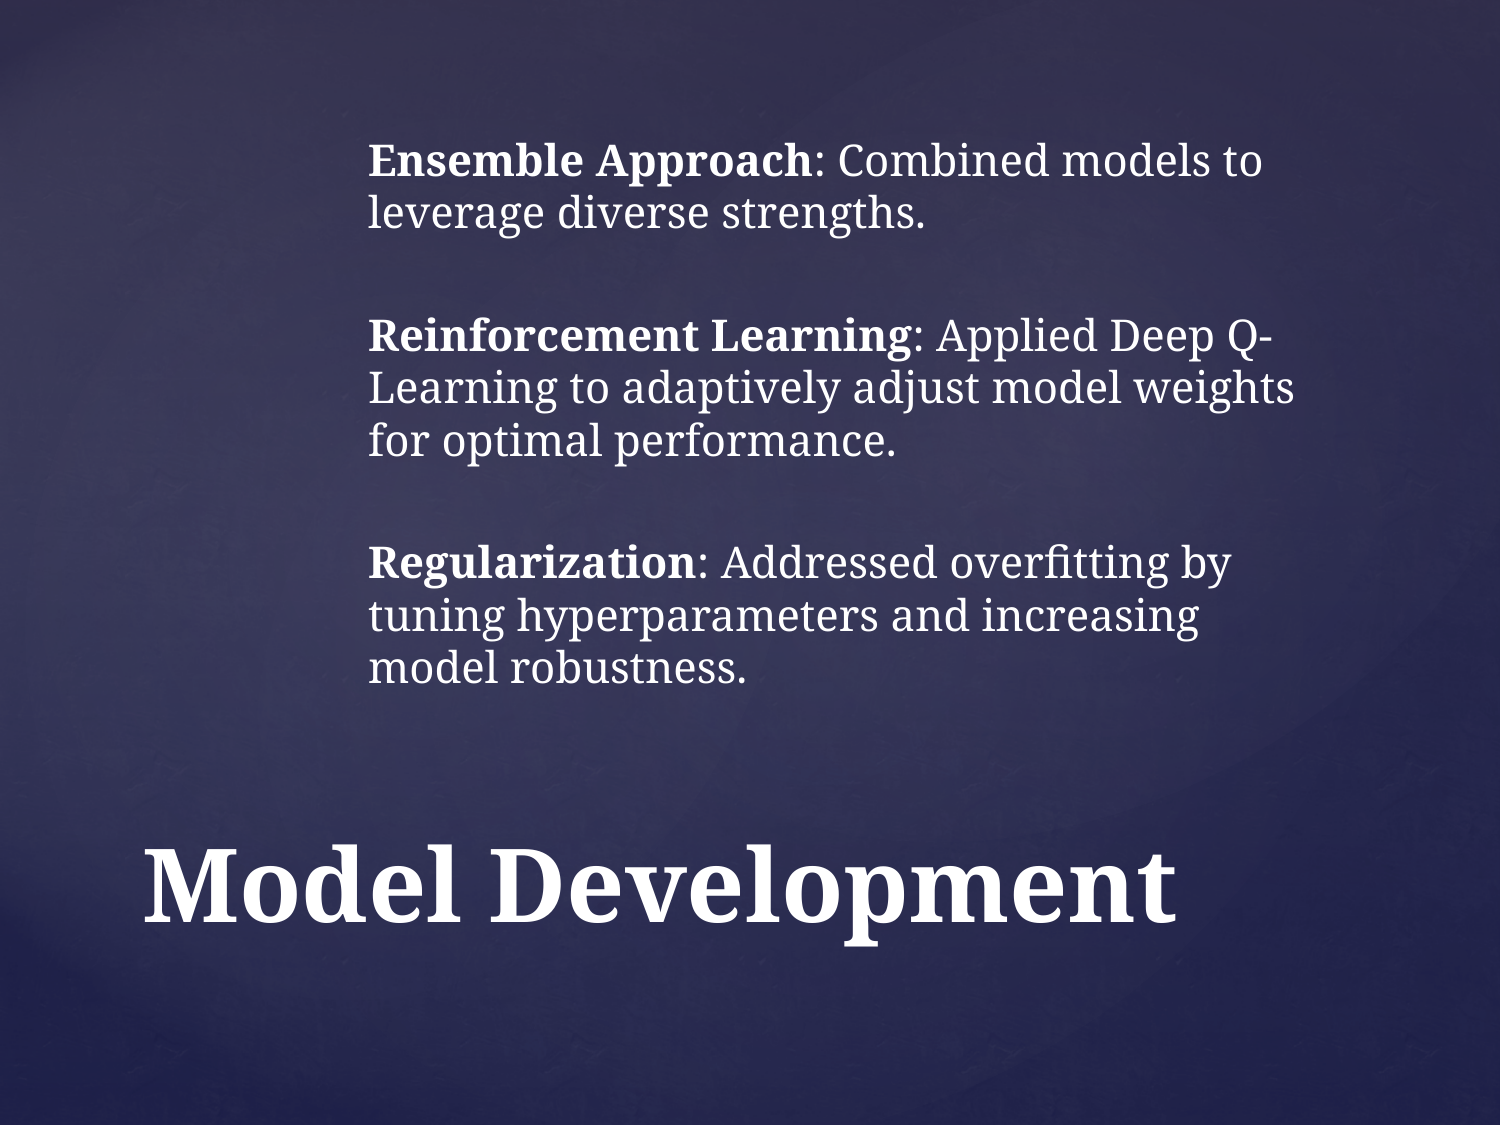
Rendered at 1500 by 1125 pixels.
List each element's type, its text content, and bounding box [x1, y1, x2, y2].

list Ensemble Approach: Combined models to leverage diverse strengths. Reinforcement Learning: Applied Deep Q-Learning to adaptively adjust model weights for optimal performance. Regularization: Addressed overfitting by tuning hyperparameters and increasing model robustness. [350, 112, 1350, 713]
title Model Development [127, 800, 1365, 950]
